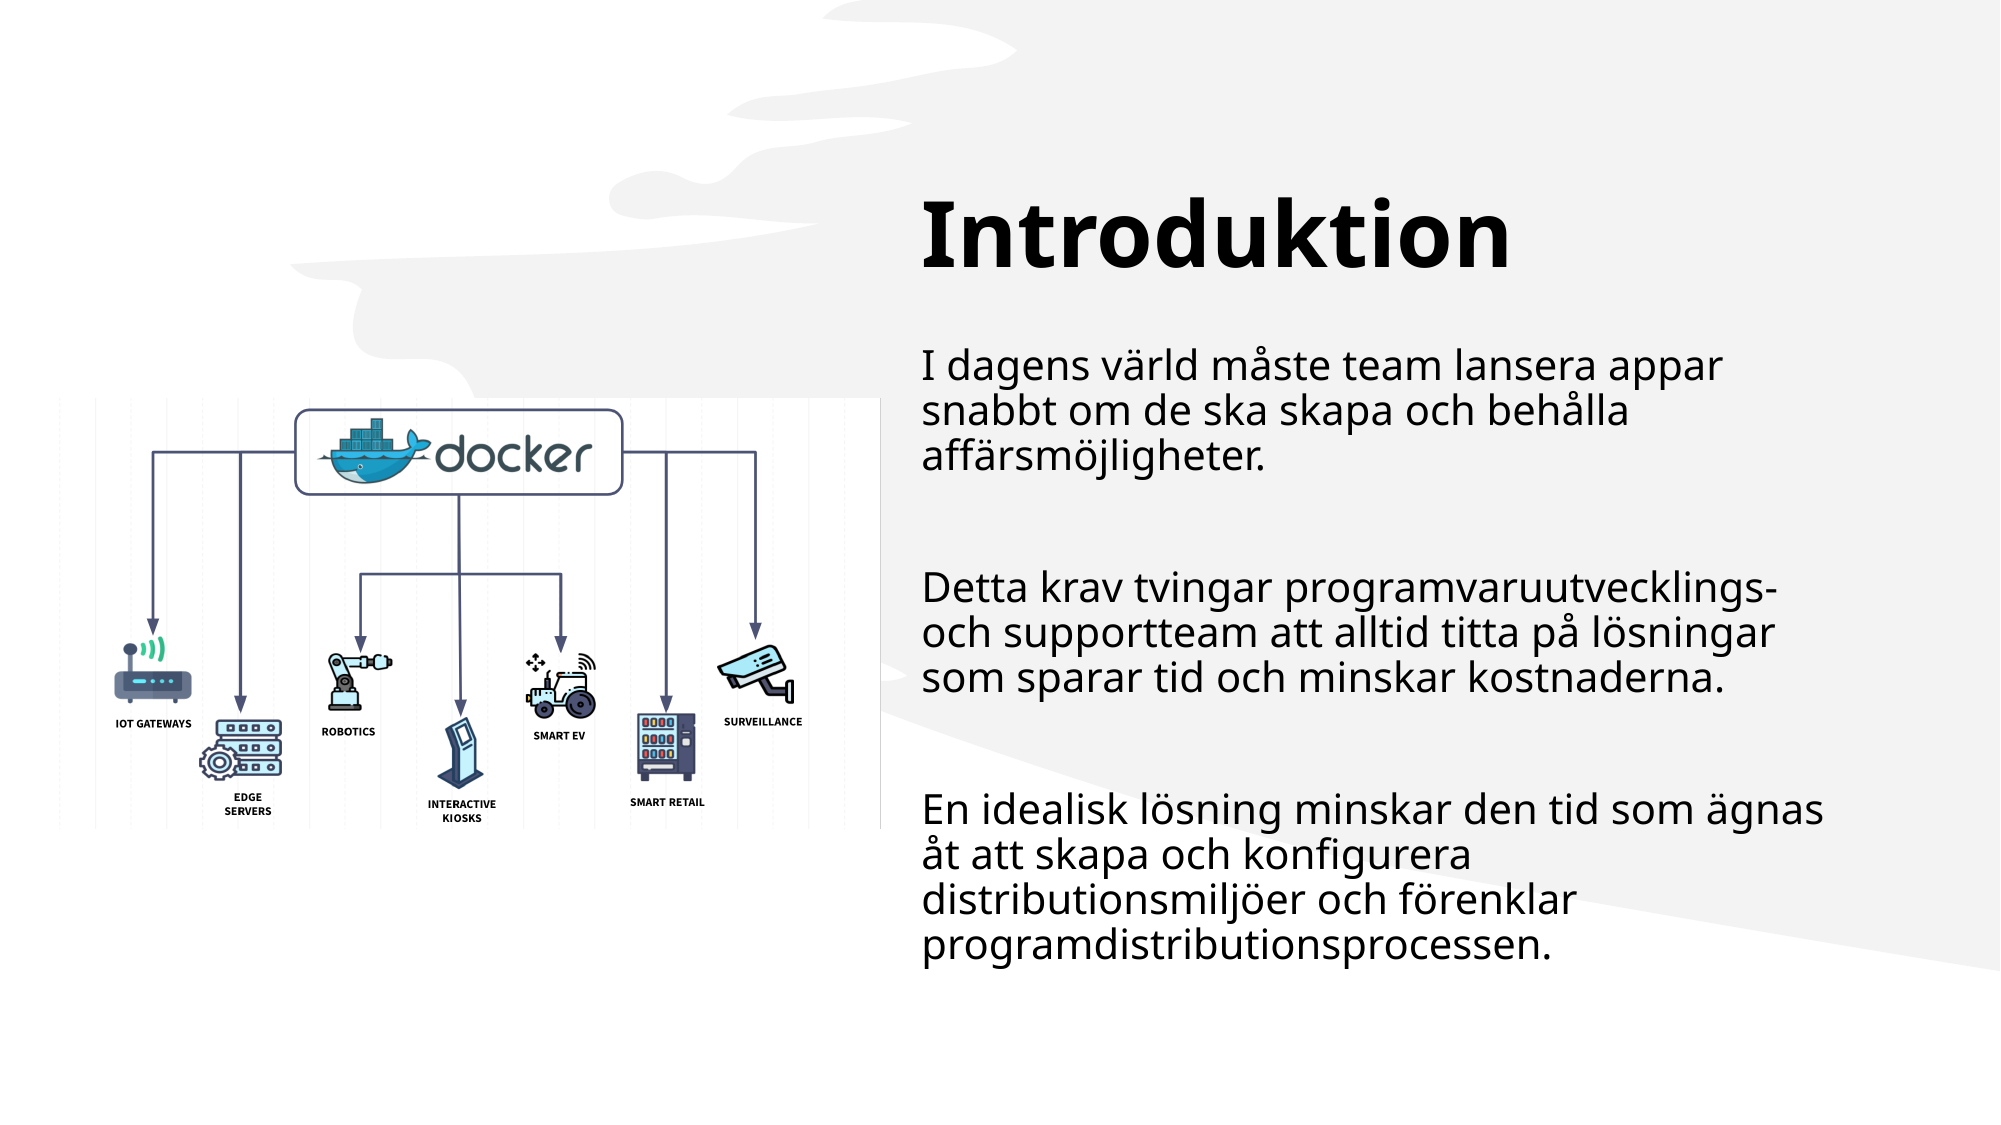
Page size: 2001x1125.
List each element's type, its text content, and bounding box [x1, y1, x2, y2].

list I dagens värld måste team lansera appar snabbt om de ska skapa och behålla affärsmöjligheter. Detta krav tvingar programvaruutvecklings- och supportteam att alltid titta på lösningar som sparar tid och minskar kostnaderna. En idealisk lösning minskar den tid som ägnas åt att skapa och konfigurera distributionsmiljöer och förenklar programdistributionsprocessen. [906, 337, 1863, 1014]
picture [25, 397, 882, 829]
title Introduktion [906, 59, 1863, 295]
text_box [0, 0, 2000, 1125]
text_box [290, 0, 2000, 972]
